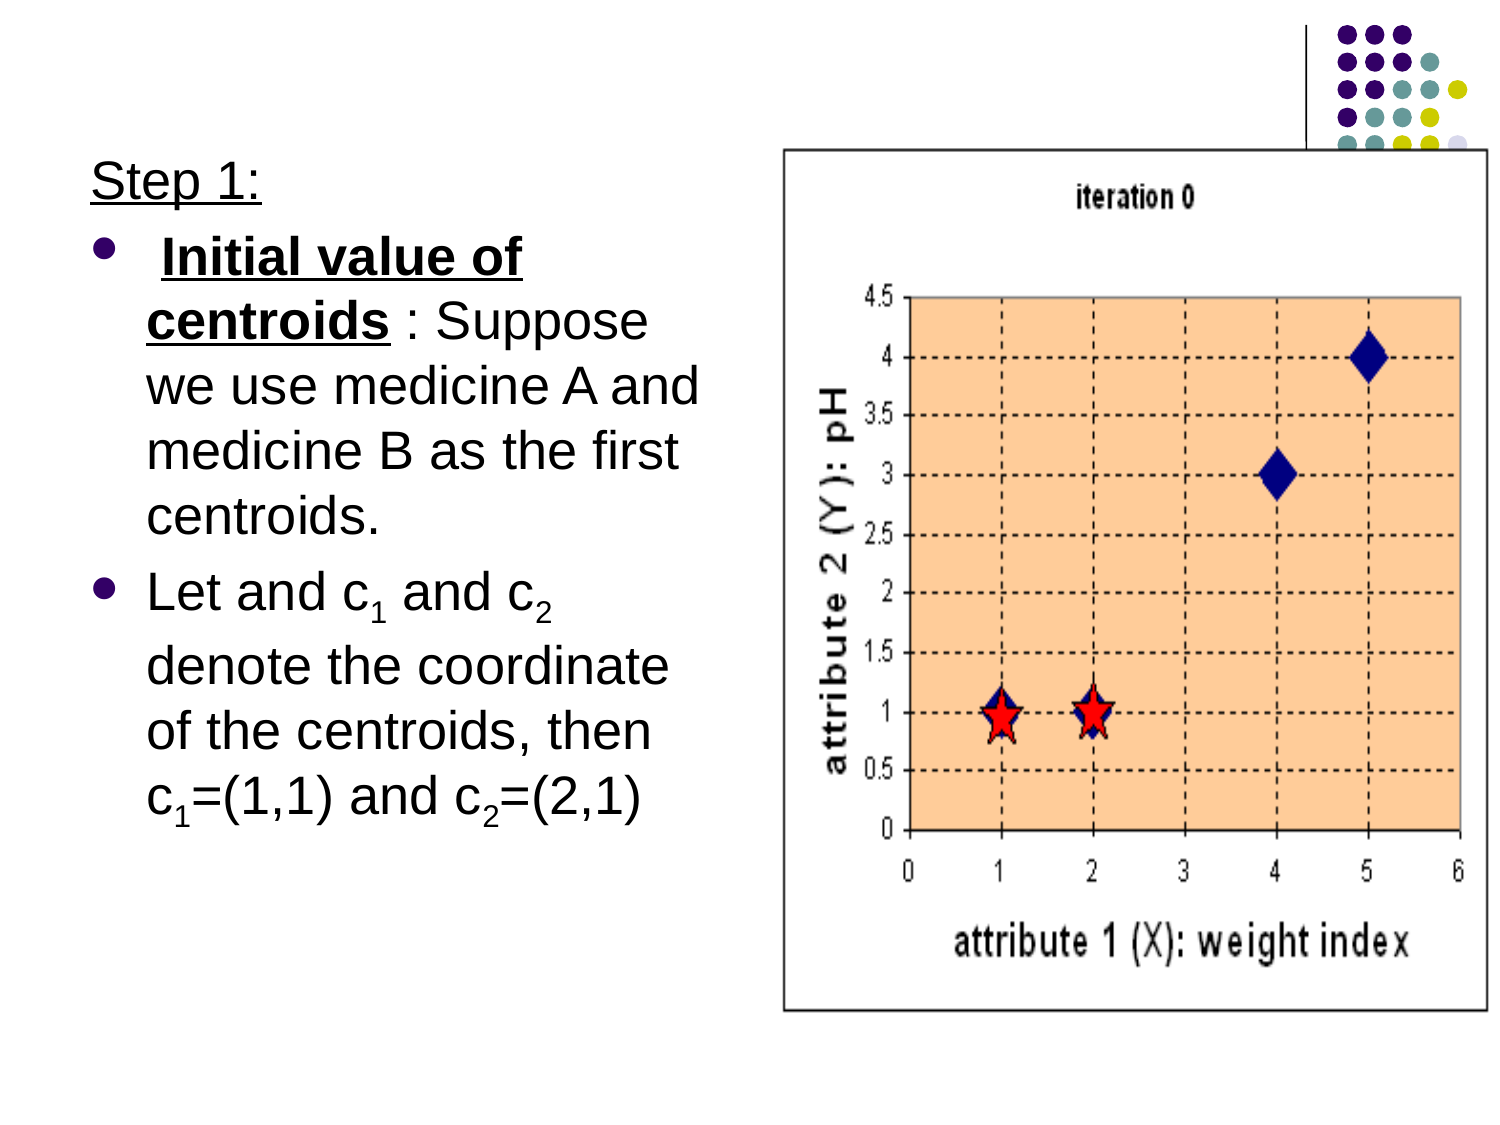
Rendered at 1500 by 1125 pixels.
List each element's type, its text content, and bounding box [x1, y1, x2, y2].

list Step 1: Initial value of centroids : Suppose we use medicine A and medicine B as the first centroids. Let and c1 and c2 denote the coordinate of the centroids, then c1=(1,1) and c2=(2,1) [74, 137, 738, 1088]
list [774, 137, 1500, 1026]
